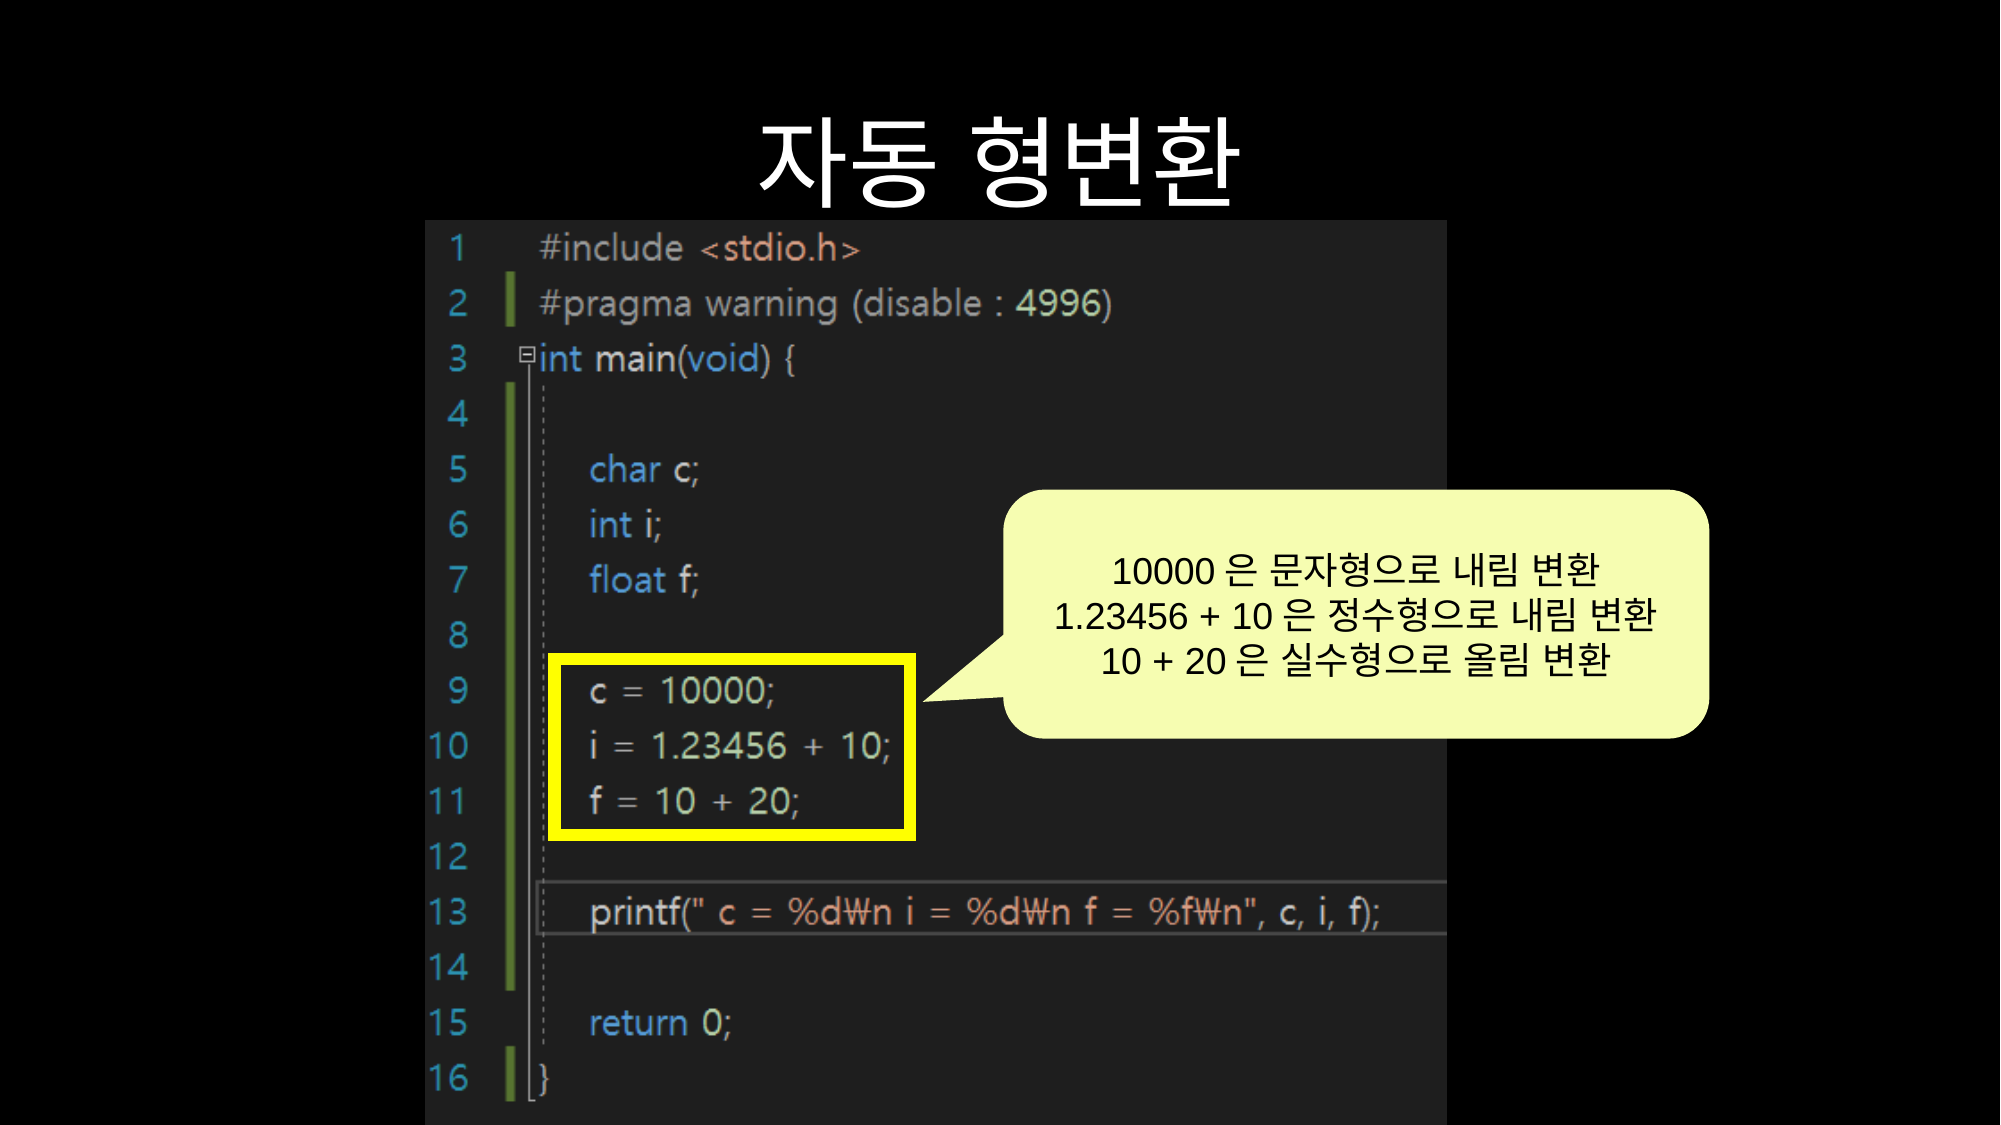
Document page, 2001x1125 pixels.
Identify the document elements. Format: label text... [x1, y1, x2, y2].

picture [425, 220, 1447, 1125]
text_box 10000은 문자형으로 내림 변환 1.23456 + 10은 정수형으로 내림 변환 10 + 20은 실수형으로 올림 변환 [1447, 488, 1711, 740]
title 자동 형변환 [137, 59, 1863, 278]
